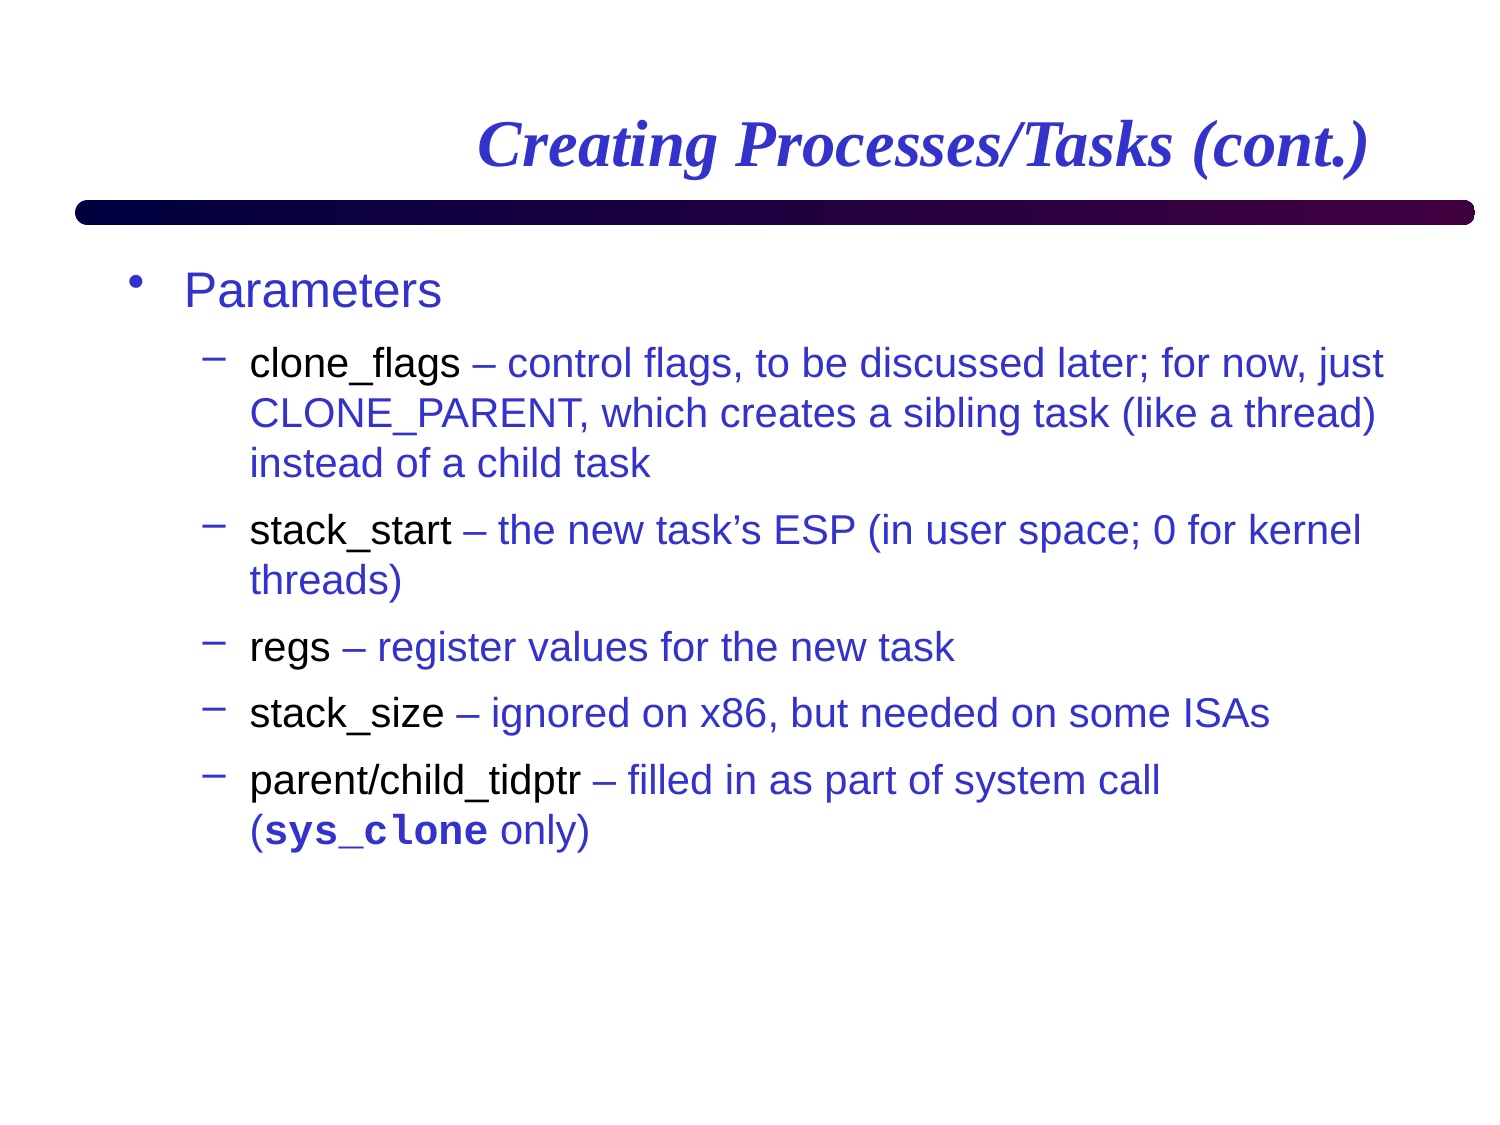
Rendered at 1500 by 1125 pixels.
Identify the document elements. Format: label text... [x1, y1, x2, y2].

title Creating Processes/Tasks (cont.) [112, 37, 1388, 188]
list Parameters clone_flags – control flags, to be discussed later; for now, just CLONE_PARENT, which creates a sibling task (like a thread) instead of a child task stack_start – the new task’s ESP (in user space; 0 for kernel threads) regs – register values for the new task stack_size – ignored on x86, but needed on some ISAs parent/child_tidptr – filled in as part of system call (sys_clone only) [112, 249, 1463, 1001]
